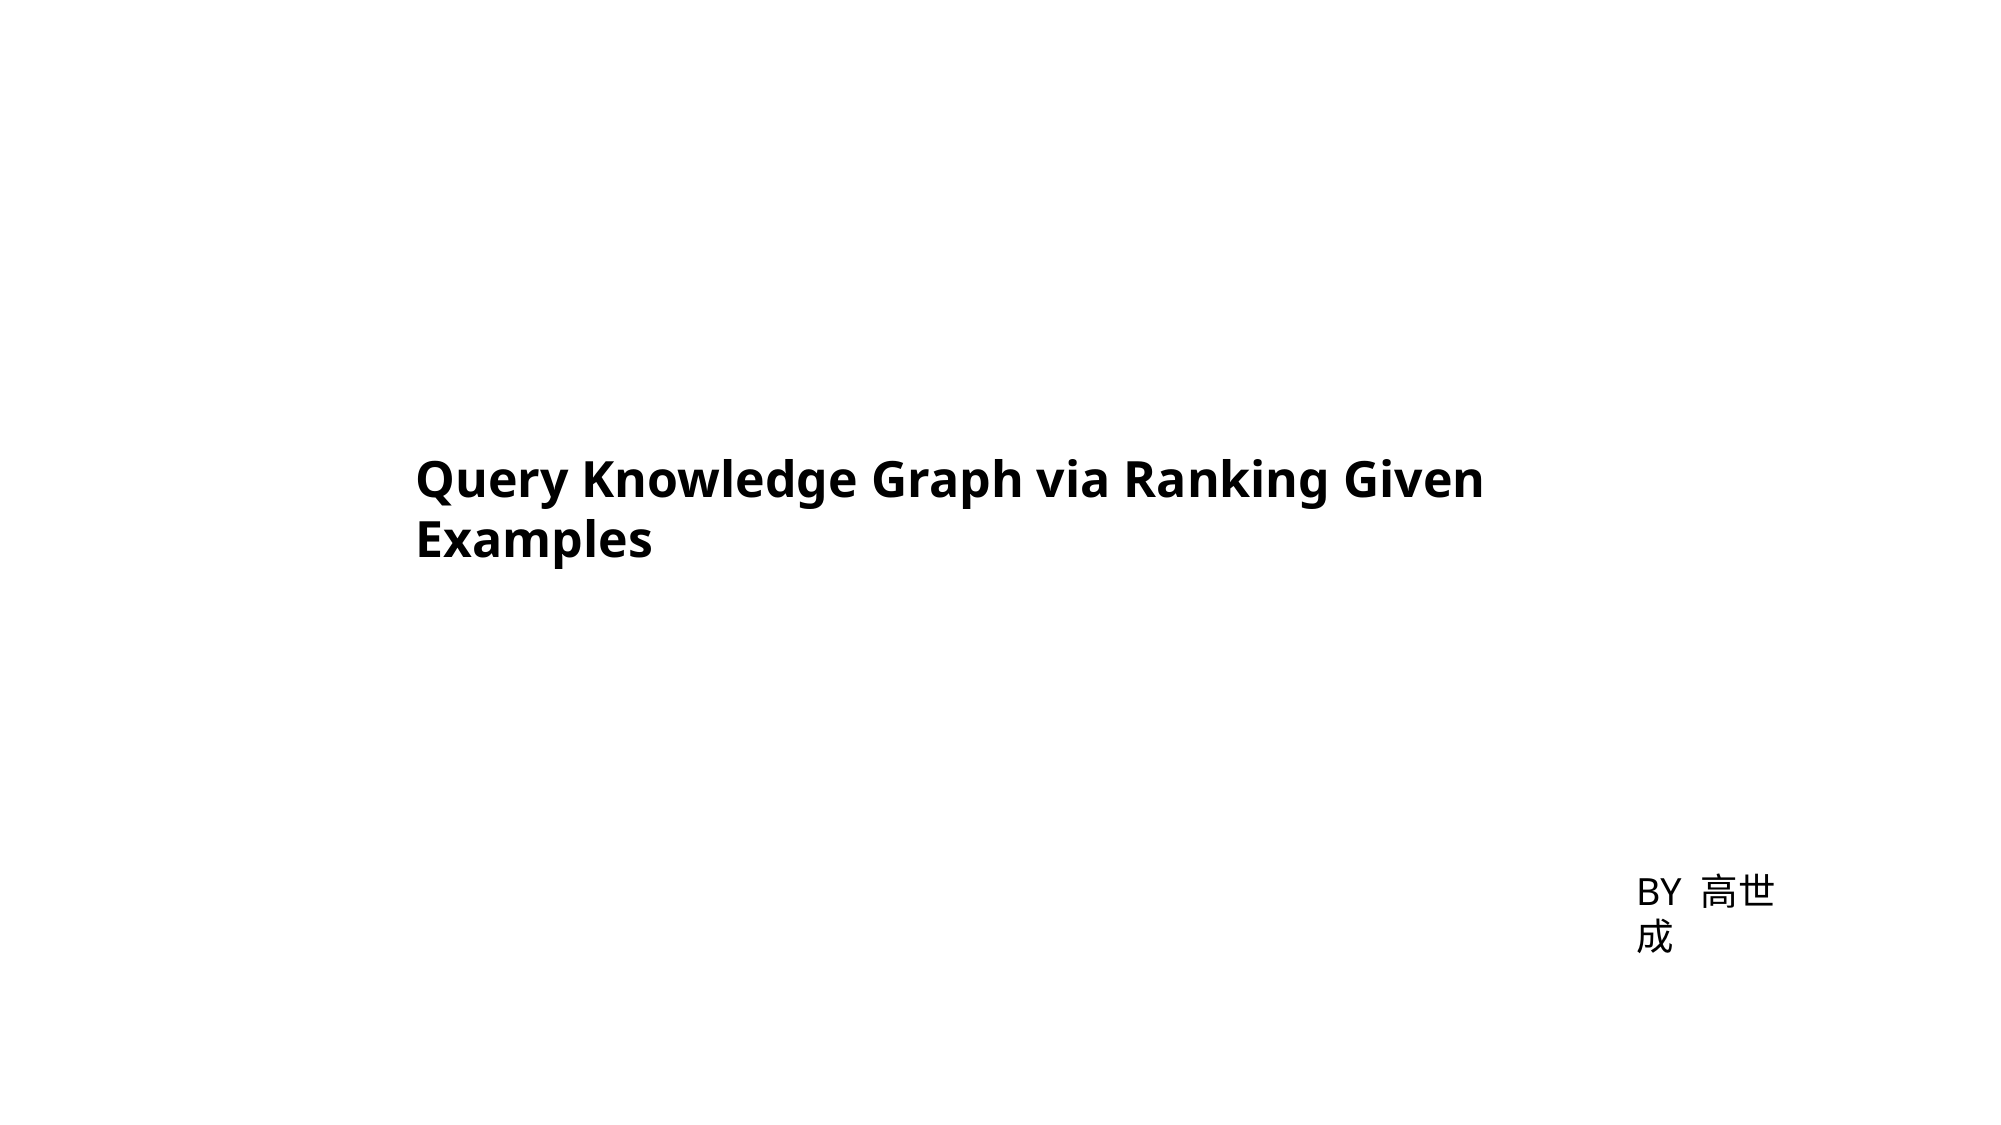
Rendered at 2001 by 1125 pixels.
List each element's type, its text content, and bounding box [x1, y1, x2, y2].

text_box BY 高世成 [1621, 860, 1818, 966]
text_box Query Knowledge Graph via Ranking Given Examples [400, 440, 1641, 576]
